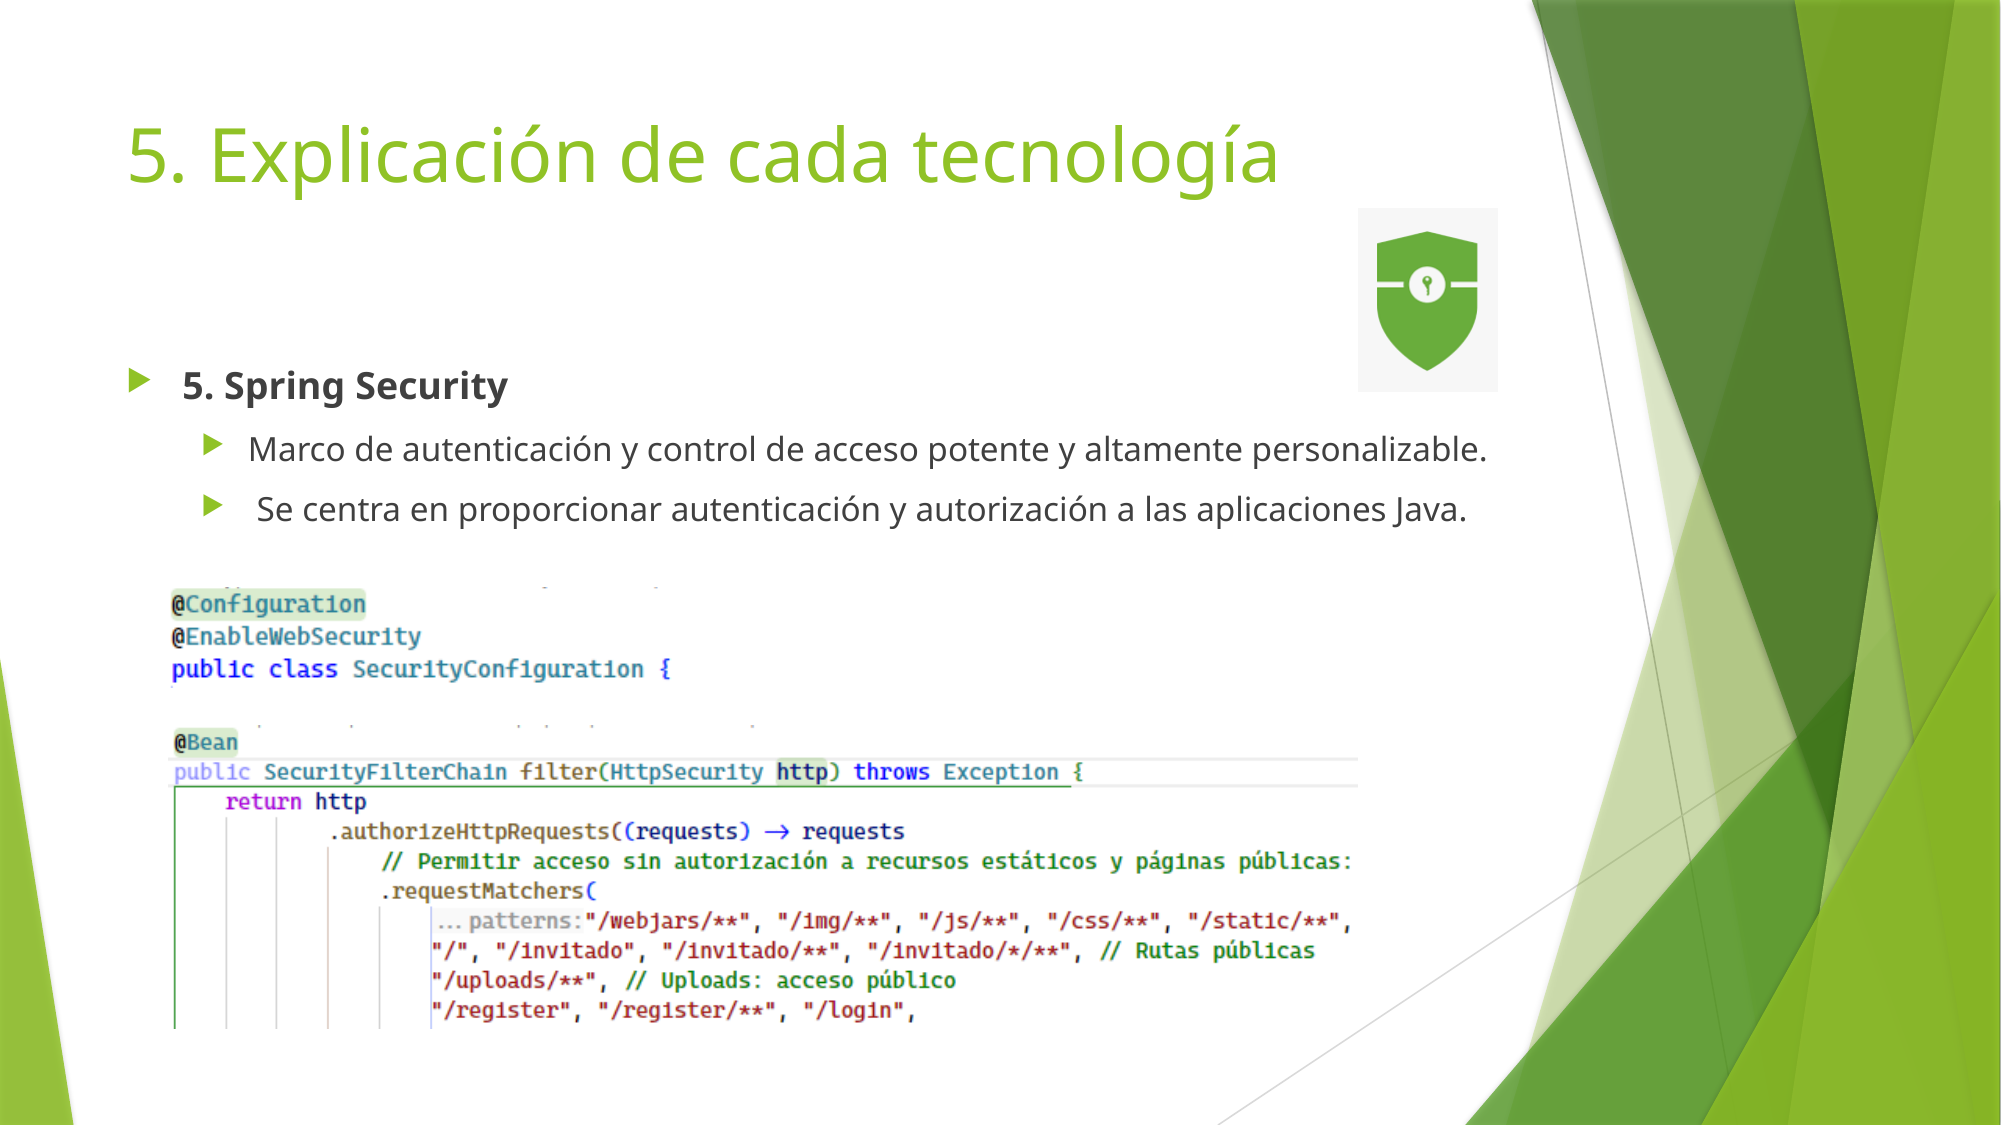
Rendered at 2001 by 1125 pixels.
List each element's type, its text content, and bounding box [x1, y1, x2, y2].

picture [167, 587, 685, 688]
title 5. Explicación de cada tecnología [111, 99, 1522, 317]
list 5. Spring Security Marco de autenticación y control de acceso potente y altamente personalizable. Se centra en proporcionar autenticación y autorización a las aplicaciones Java. [111, 354, 1522, 992]
picture [1357, 207, 1498, 392]
picture [167, 724, 1359, 1030]
